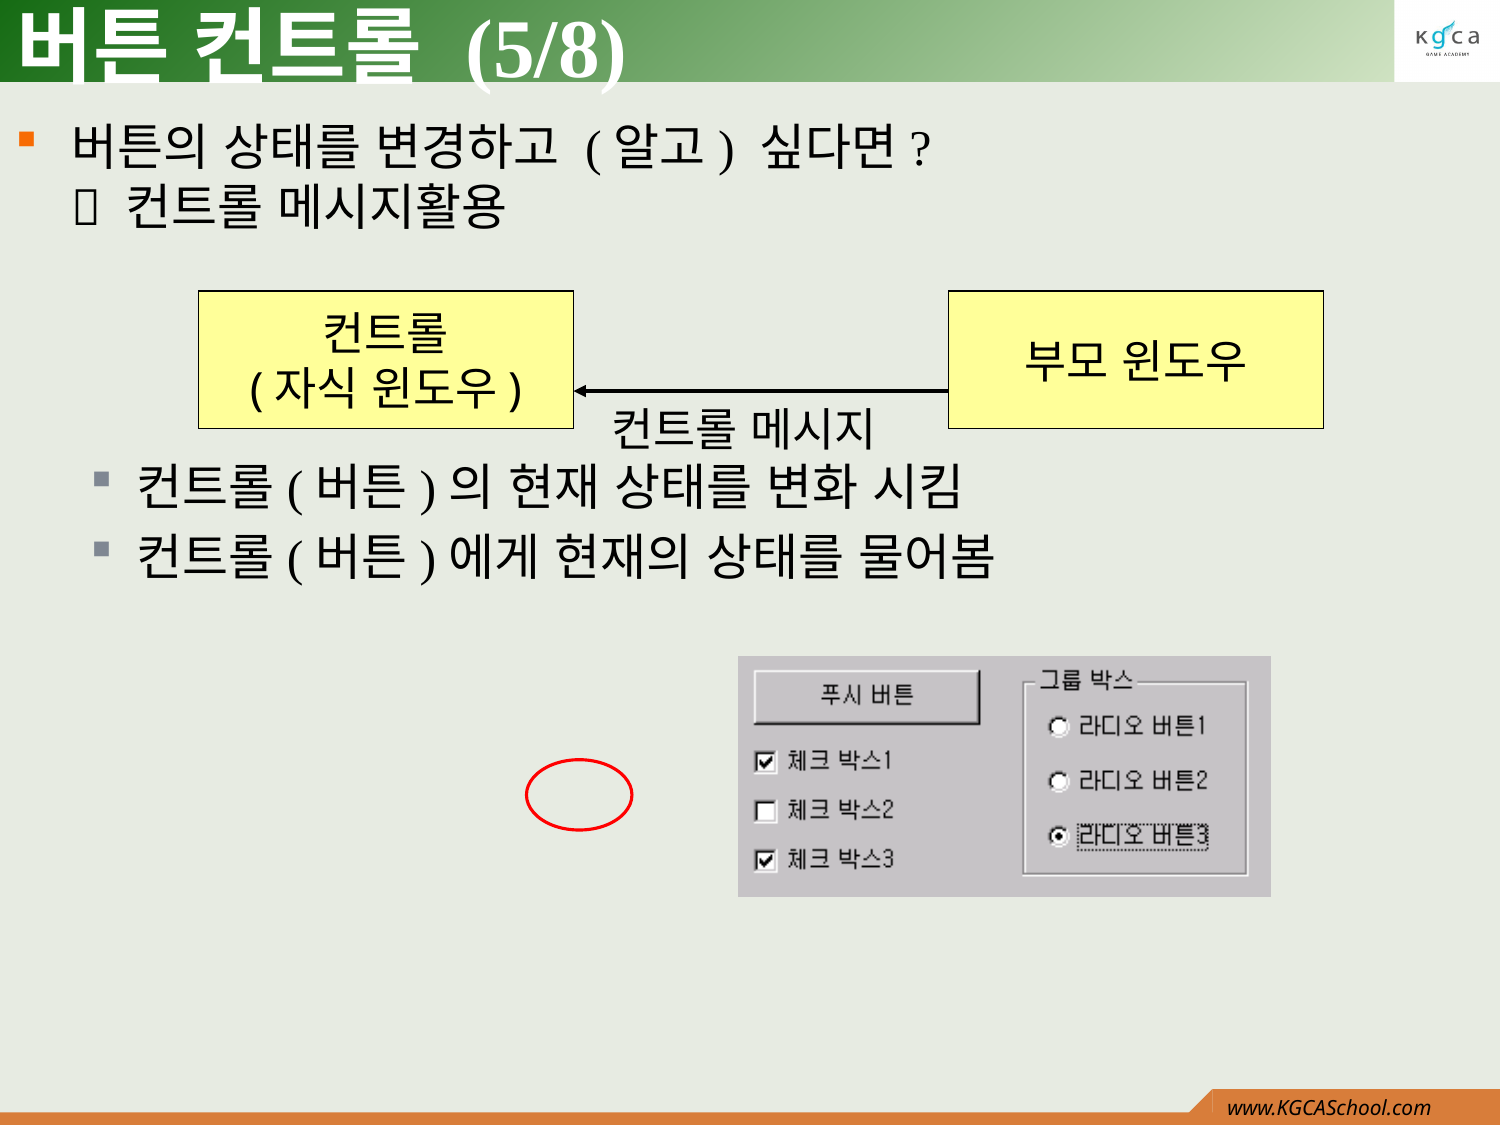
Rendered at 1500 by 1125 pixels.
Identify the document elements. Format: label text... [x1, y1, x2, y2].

picture [737, 655, 1271, 898]
list 버튼의 상태를 변경하고 (알고) 싶다면?  컨트롤 메시지활용 컨트롤(버튼)의 현재 상태를 변화 시킴 컨트롤(버튼)에게 현재의 상태를 물어봄 [0, 107, 1407, 999]
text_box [197, 290, 1324, 460]
picture [1409, 0, 1500, 82]
text_box [524, 758, 634, 832]
text_box 리스트 컨트롤 [195, 287, 1329, 465]
title 버튼 컨트롤 (5/8) [1, 0, 1409, 91]
